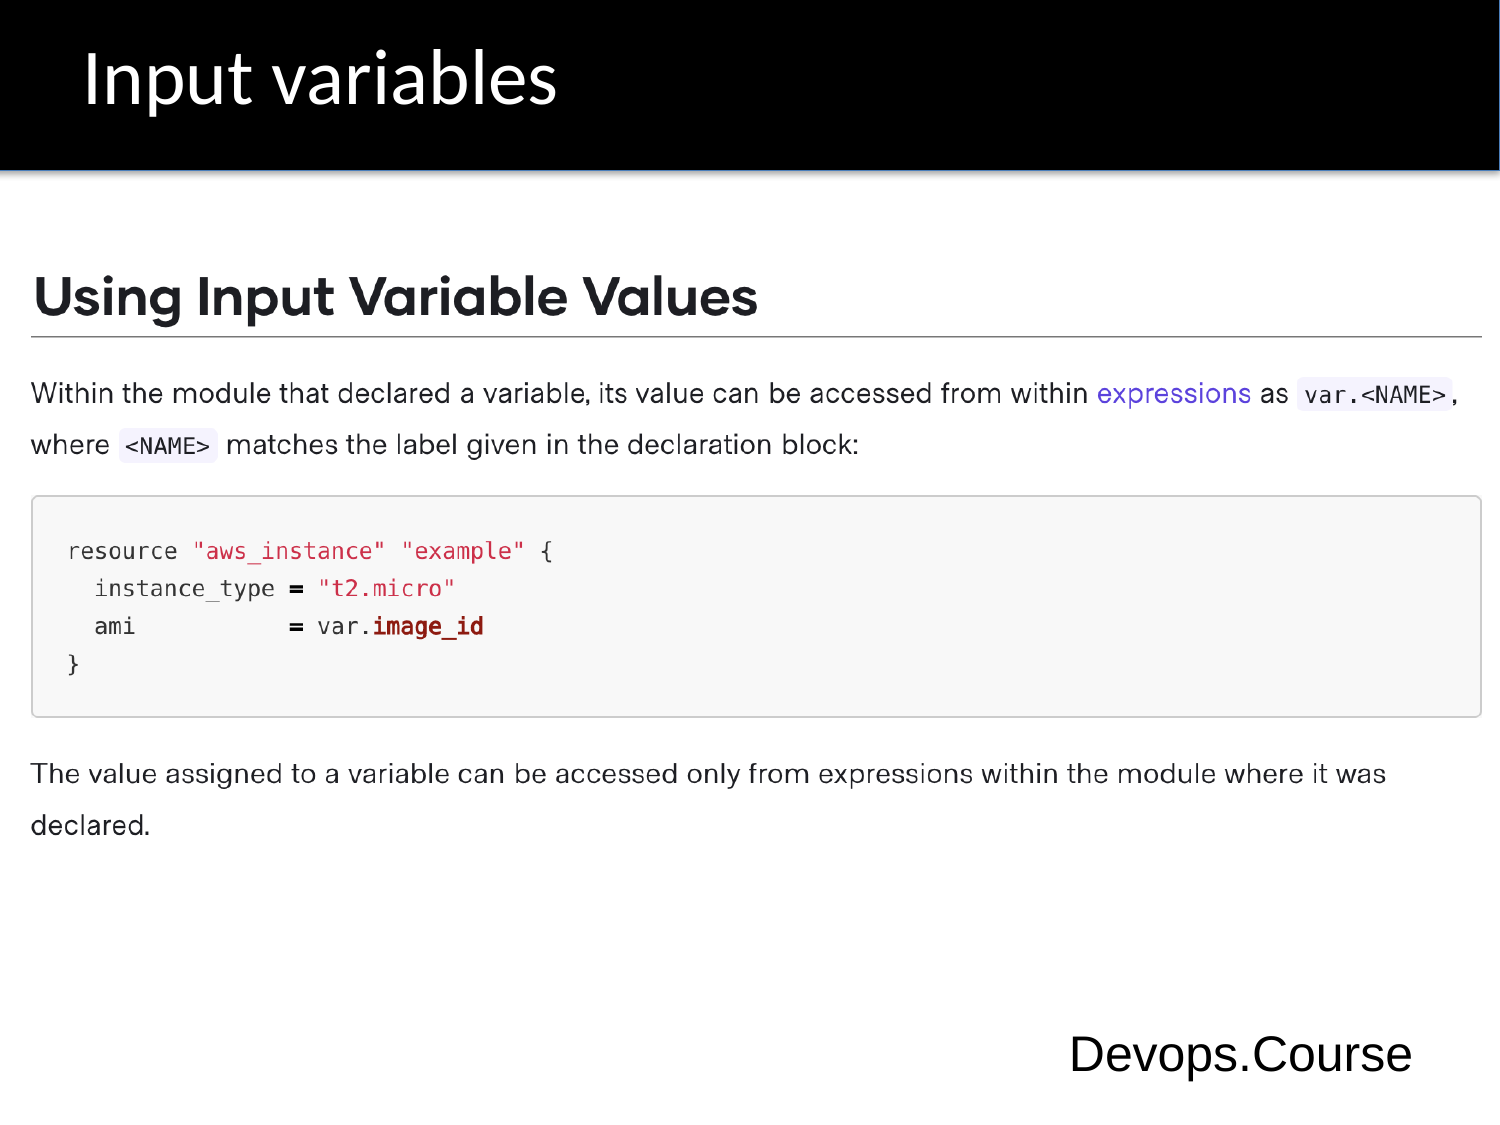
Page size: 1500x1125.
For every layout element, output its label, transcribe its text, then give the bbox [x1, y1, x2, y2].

title Input variables [74, 18, 1426, 129]
text_box [0, 0, 1500, 171]
picture [0, 236, 1500, 889]
text_box Devops.Course [991, 1013, 1491, 1101]
